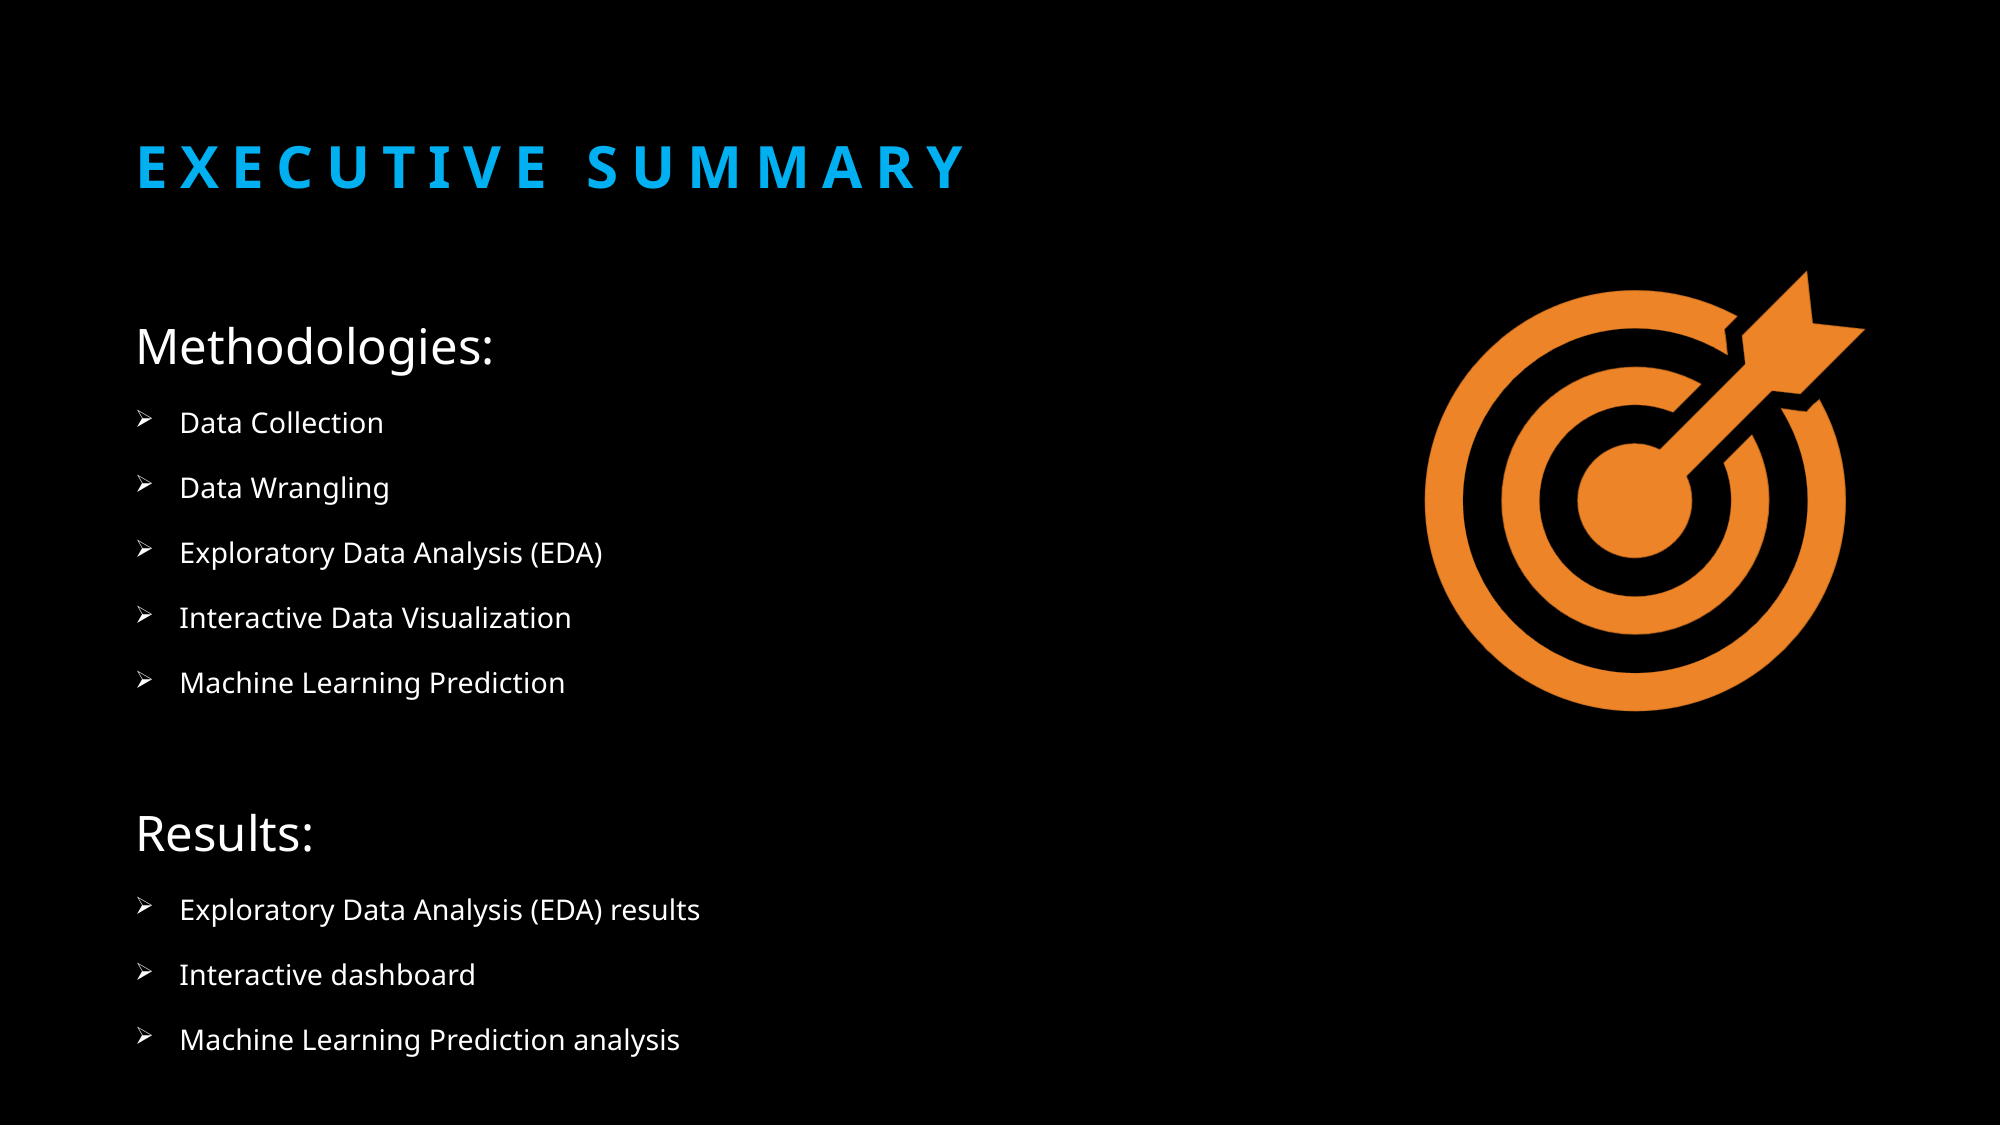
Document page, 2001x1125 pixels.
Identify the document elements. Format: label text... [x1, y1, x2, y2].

list Methodologies: Data Collection Data Wrangling Exploratory Data Analysis (EDA) Interactive Data Visualization Machine Learning Prediction Results: Exploratory Data Analysis (EDA) results Interactive dashboard Machine Learning Prediction analysis [120, 211, 1135, 1073]
title EXECUTIVE SUMMARY [120, 50, 1526, 268]
picture [1381, 230, 1906, 755]
